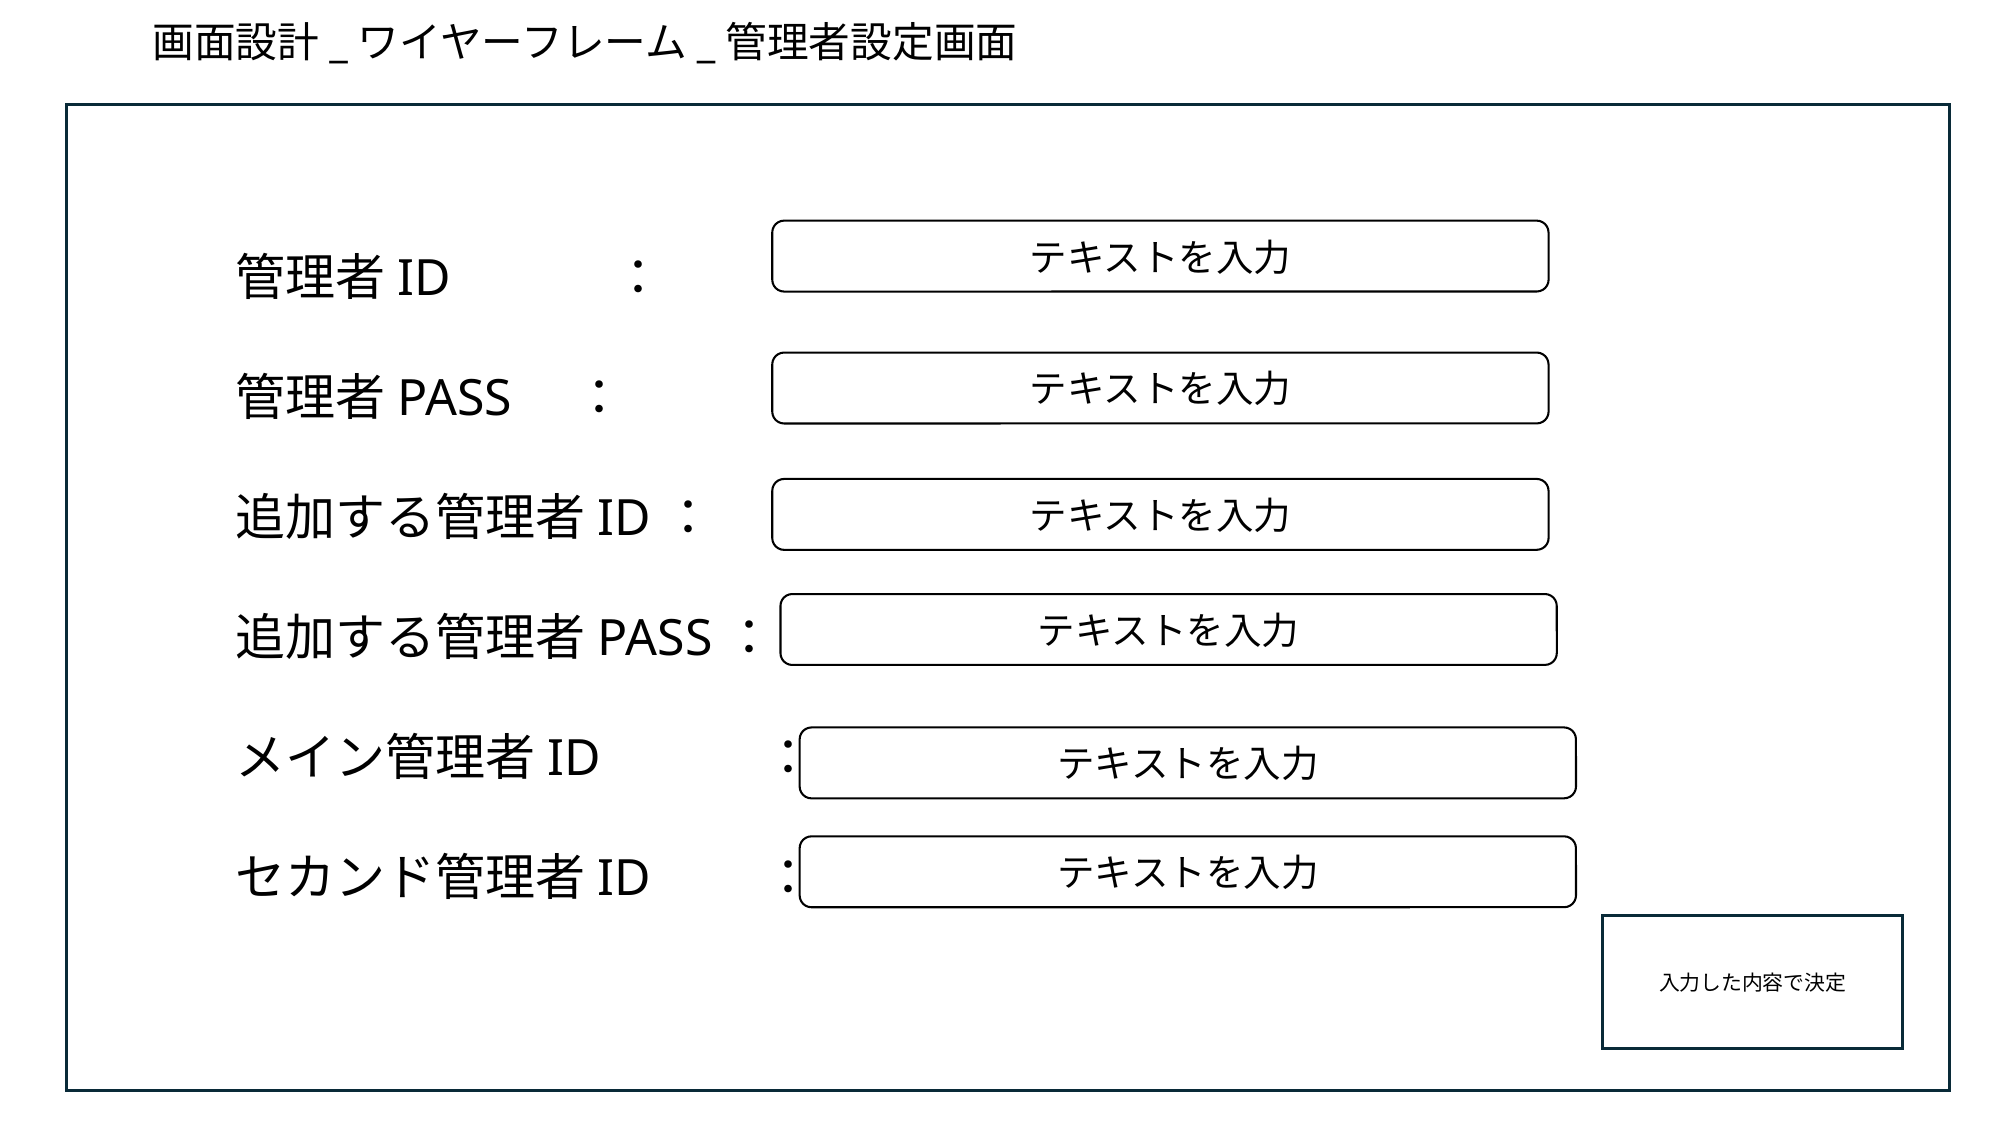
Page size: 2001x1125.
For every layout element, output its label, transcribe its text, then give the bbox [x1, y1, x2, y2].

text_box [220, 220, 1951, 966]
text_box 入力した内容で決定 [1601, 966, 1904, 1050]
title 画面設計_ワイヤーフレーム_管理者設定画面 [137, 33, 1161, 55]
text_box [65, 103, 1951, 1092]
